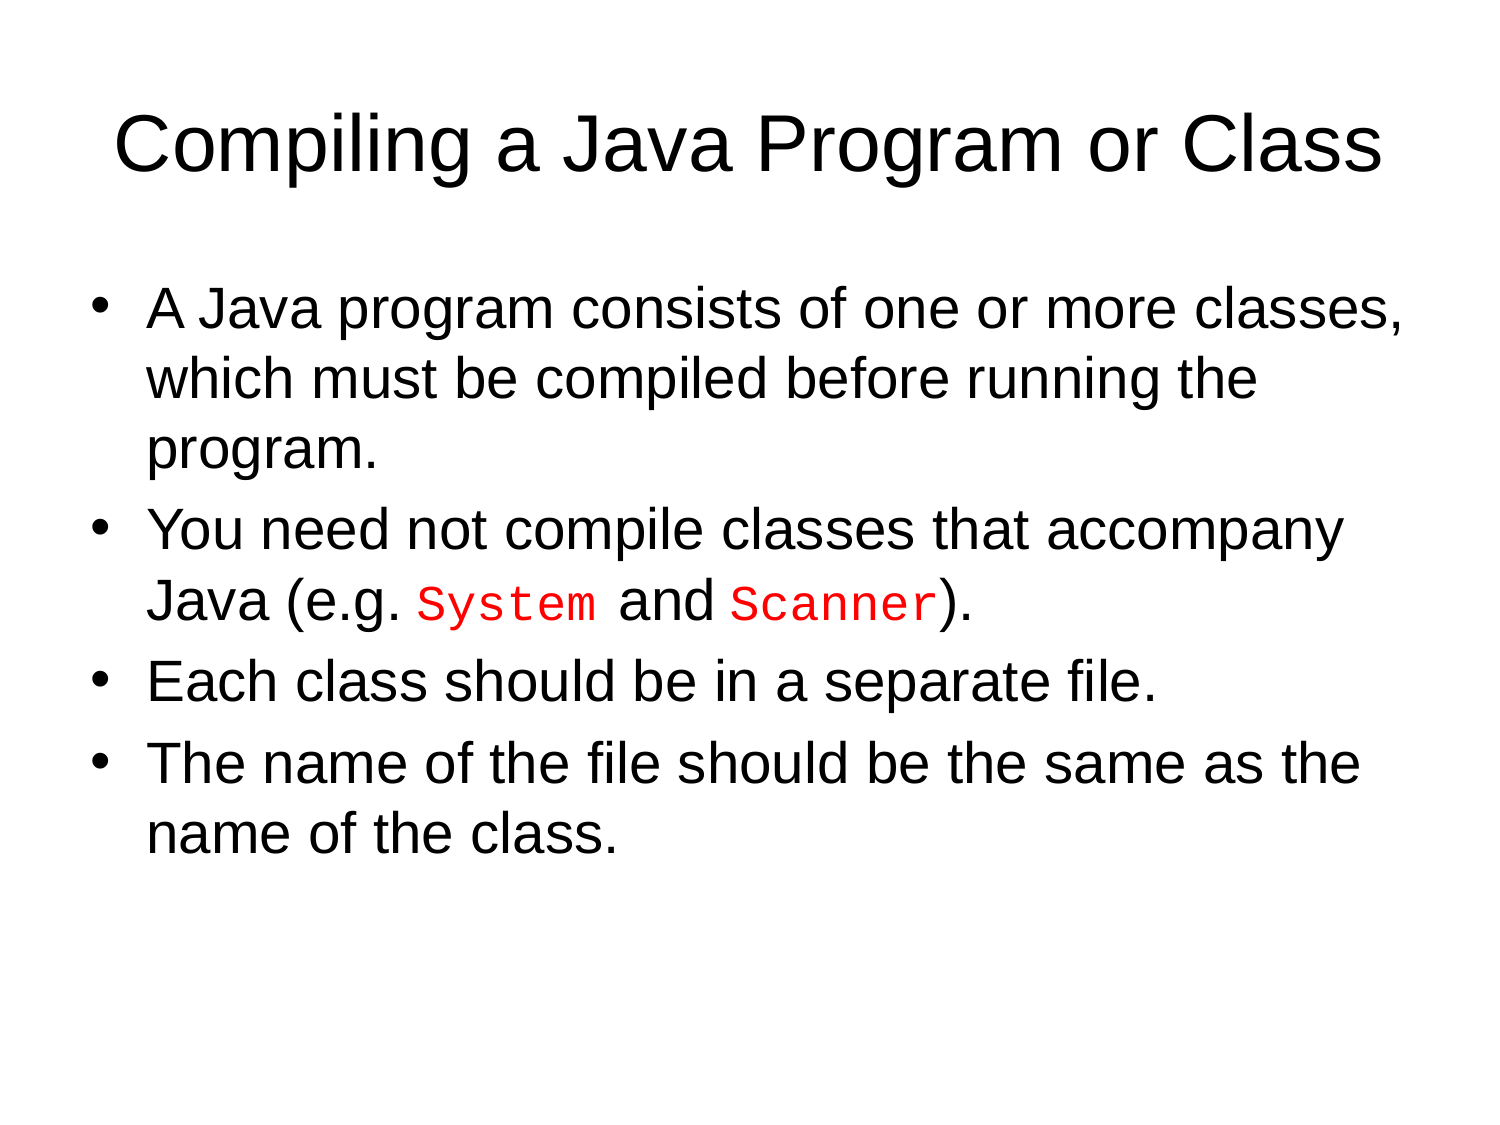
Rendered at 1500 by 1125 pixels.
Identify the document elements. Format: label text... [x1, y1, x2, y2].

list A Java program consists of one or more classes, which must be compiled before running the program. You need not compile classes that accompany Java (e.g. System and Scanner). Each class should be in a separate file. The name of the file should be the same as the name of the class. [75, 262, 1425, 1005]
title Compiling a Java Program or Class [75, 45, 1425, 233]
